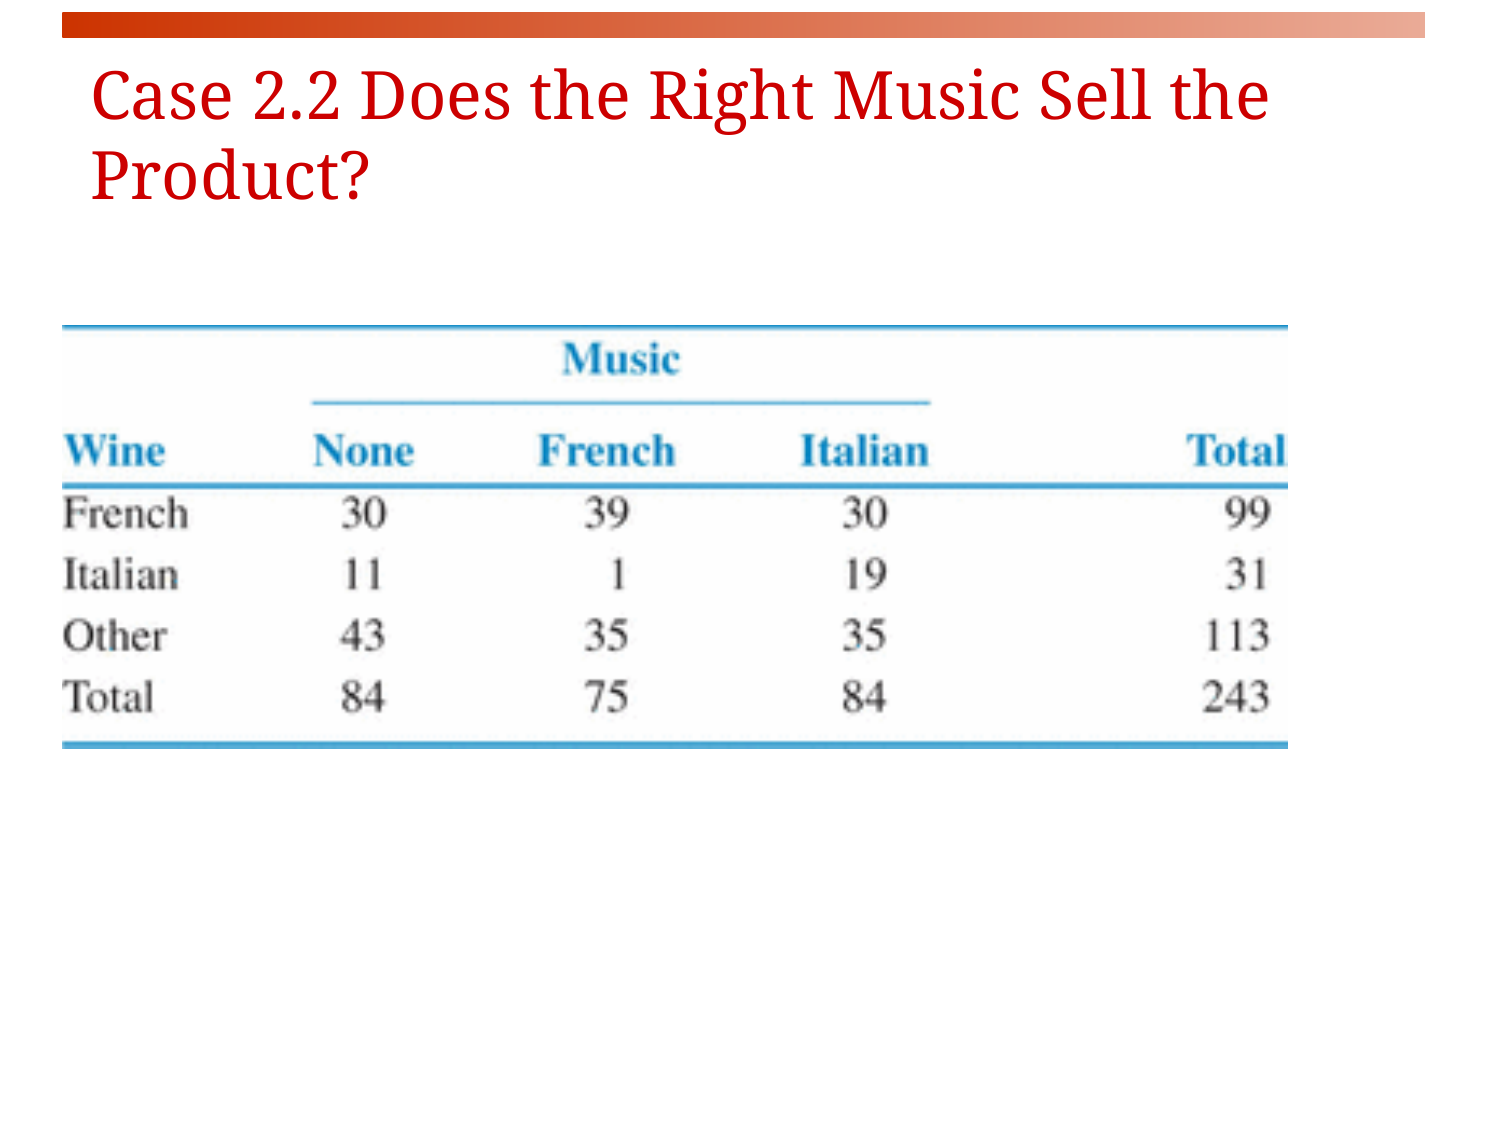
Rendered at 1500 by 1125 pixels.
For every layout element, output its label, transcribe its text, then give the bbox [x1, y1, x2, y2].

title Case 2.2 Does the Right Music Sell the Product? [75, 45, 1425, 233]
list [62, 199, 1288, 875]
